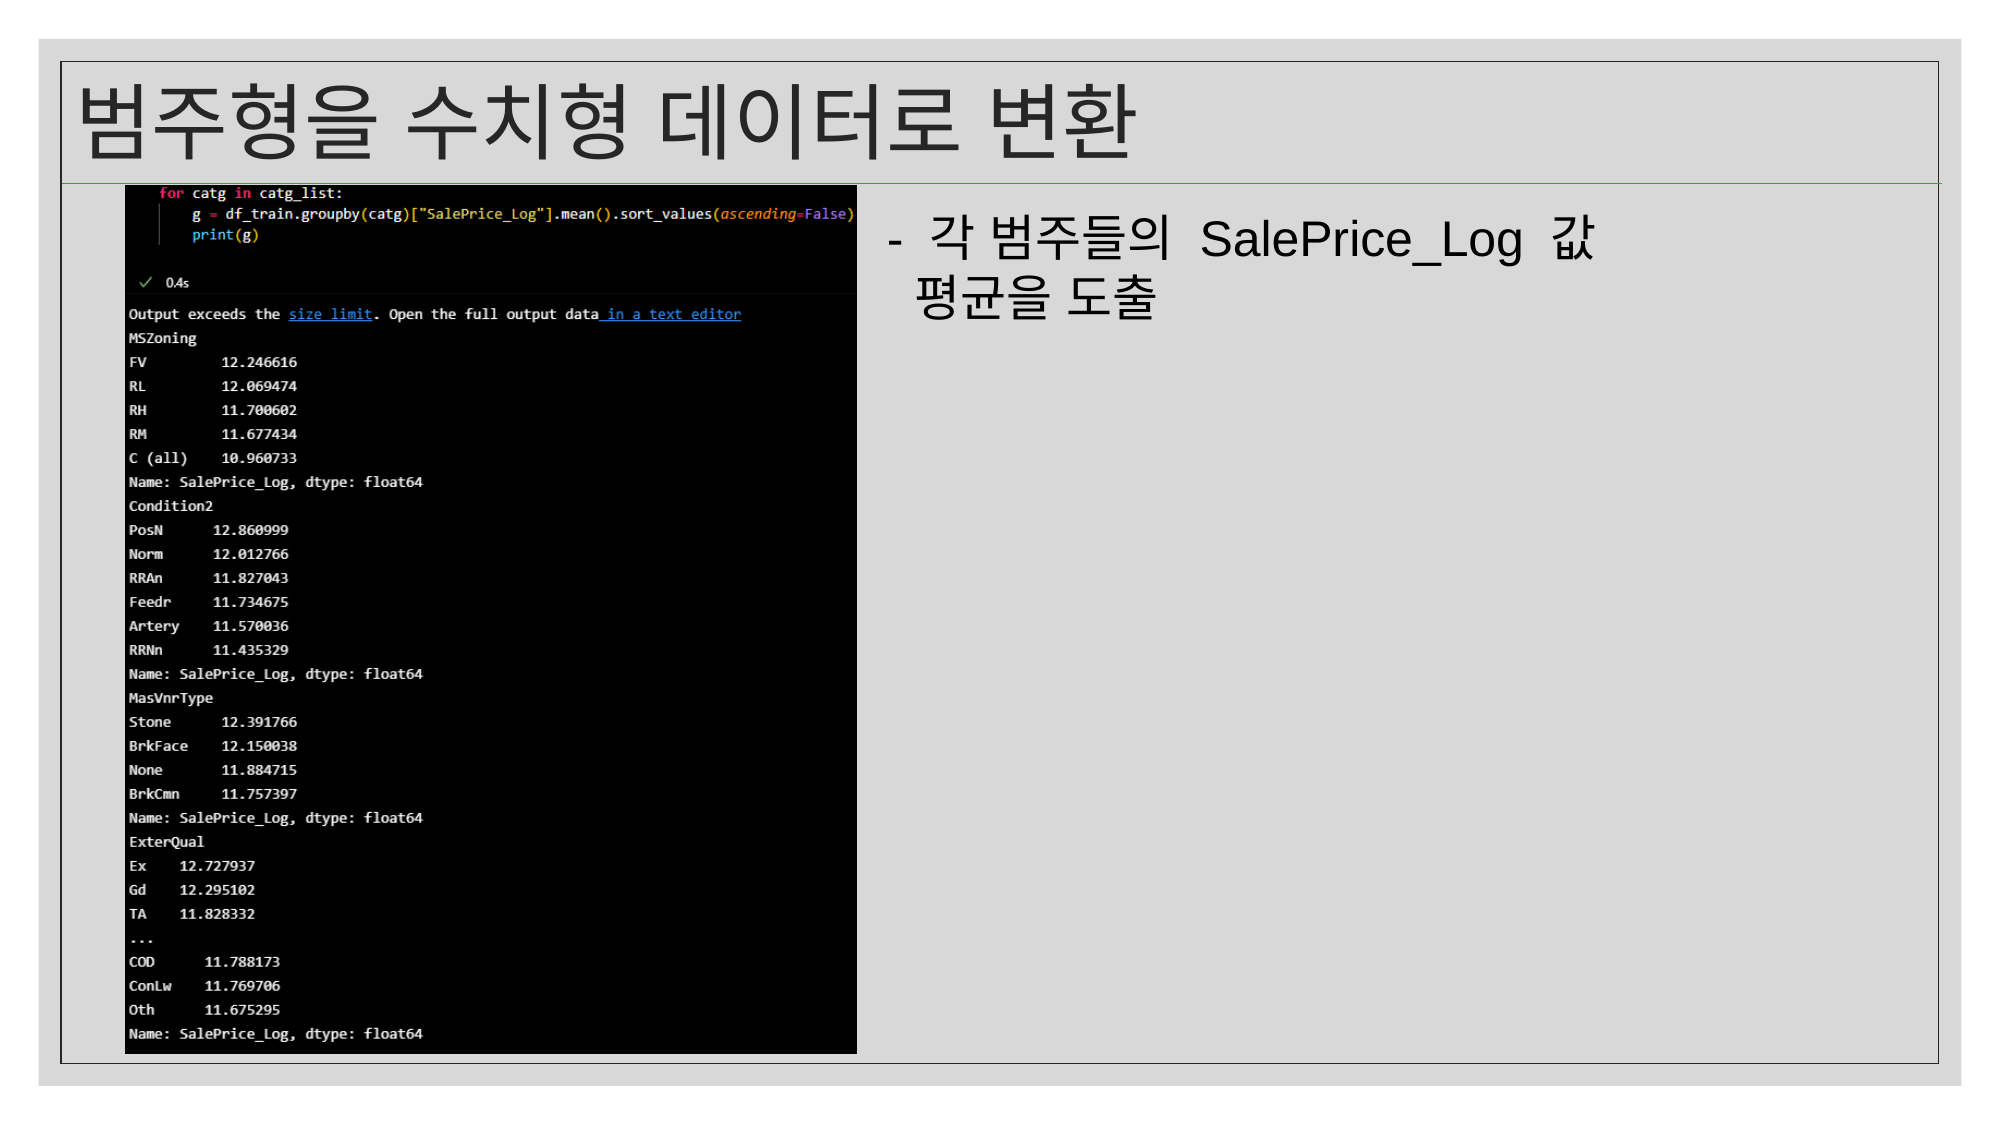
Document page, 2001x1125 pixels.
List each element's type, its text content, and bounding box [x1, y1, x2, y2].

picture [124, 185, 857, 1054]
text_box - 각 범주들의 SalePrice_Log 값 평균을 도출 [872, 199, 1838, 334]
title 범주형을 수치형 데이터로 변환 [60, 54, 1317, 200]
